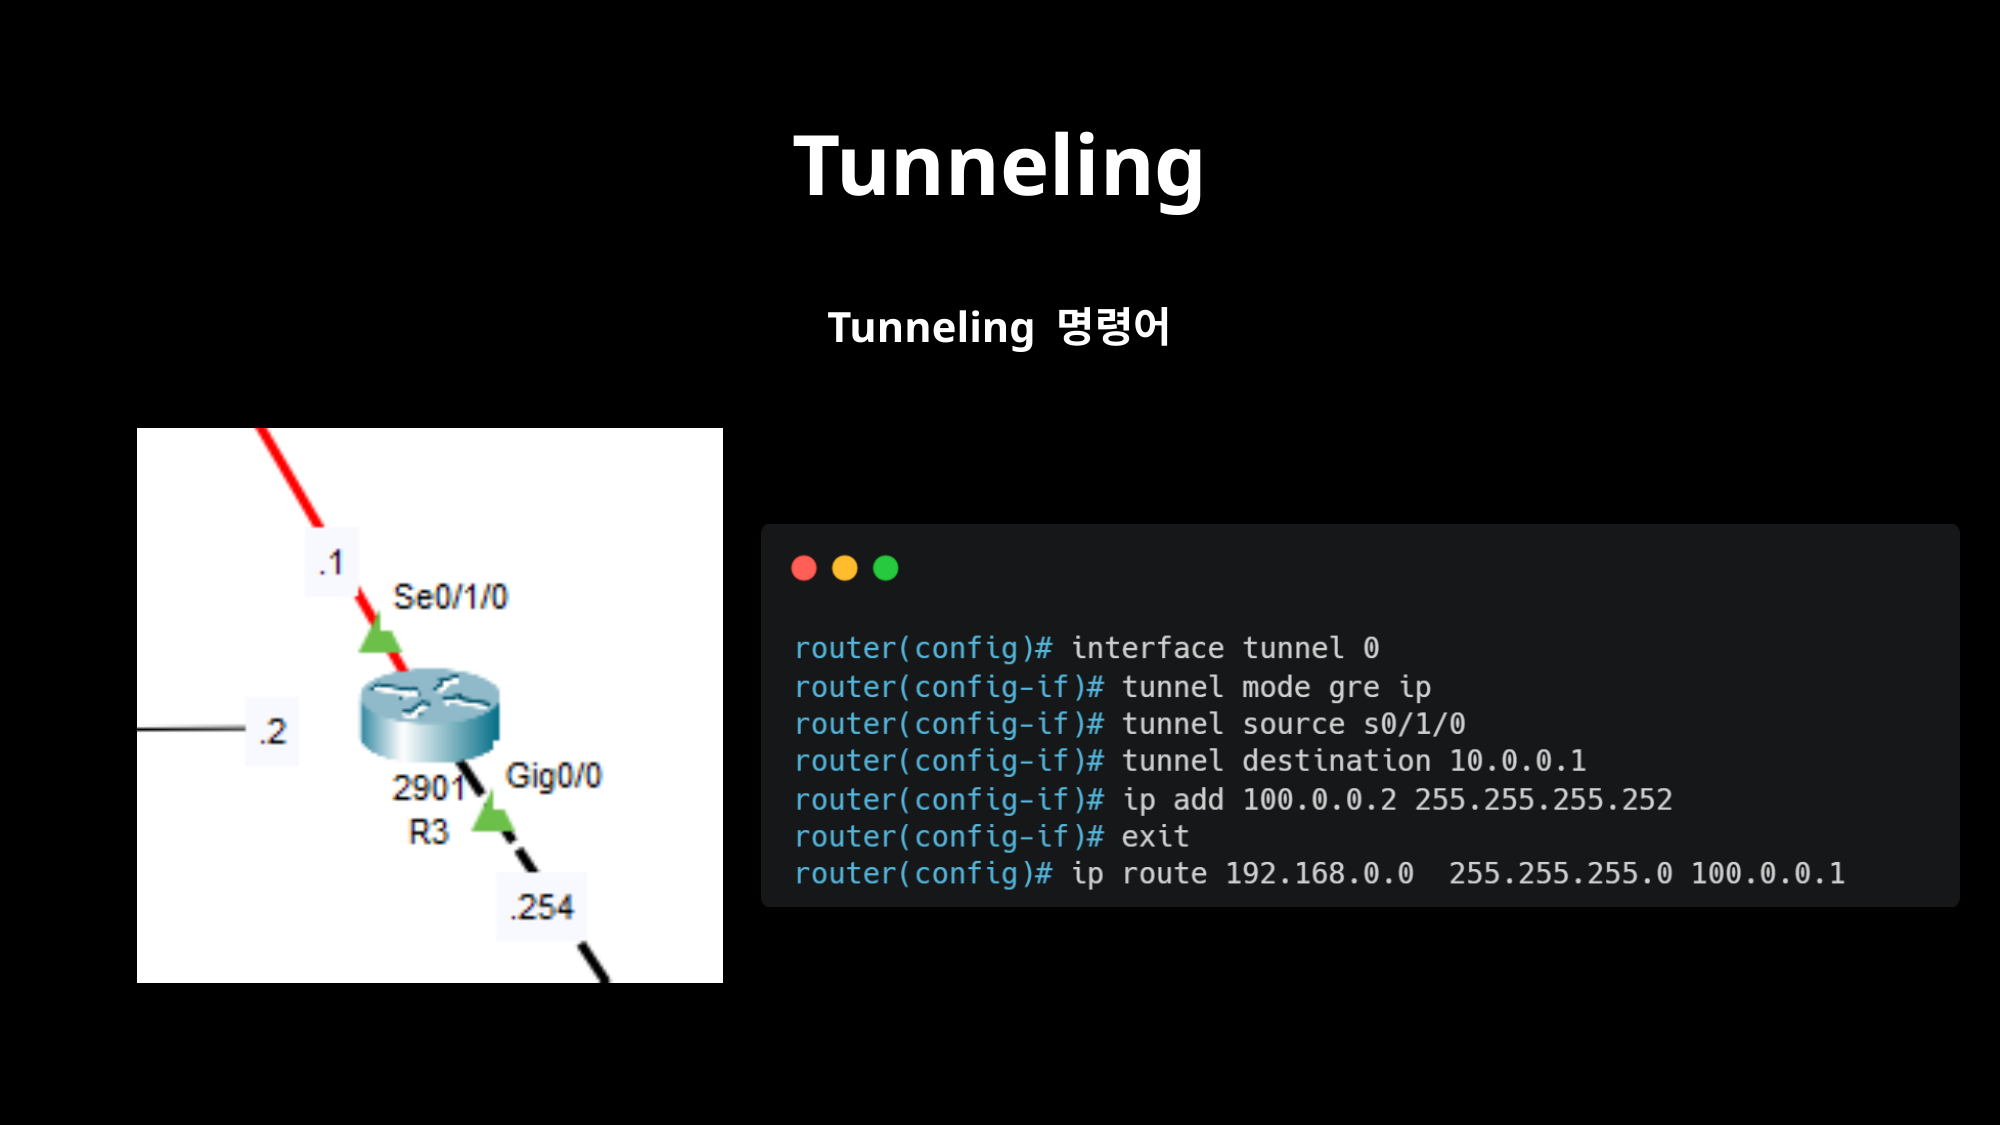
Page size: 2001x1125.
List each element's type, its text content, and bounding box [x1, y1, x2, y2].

list Tunneling 명령어 [137, 299, 1863, 358]
picture [137, 428, 723, 983]
title Tunneling [137, 59, 1863, 278]
picture [761, 524, 1960, 907]
